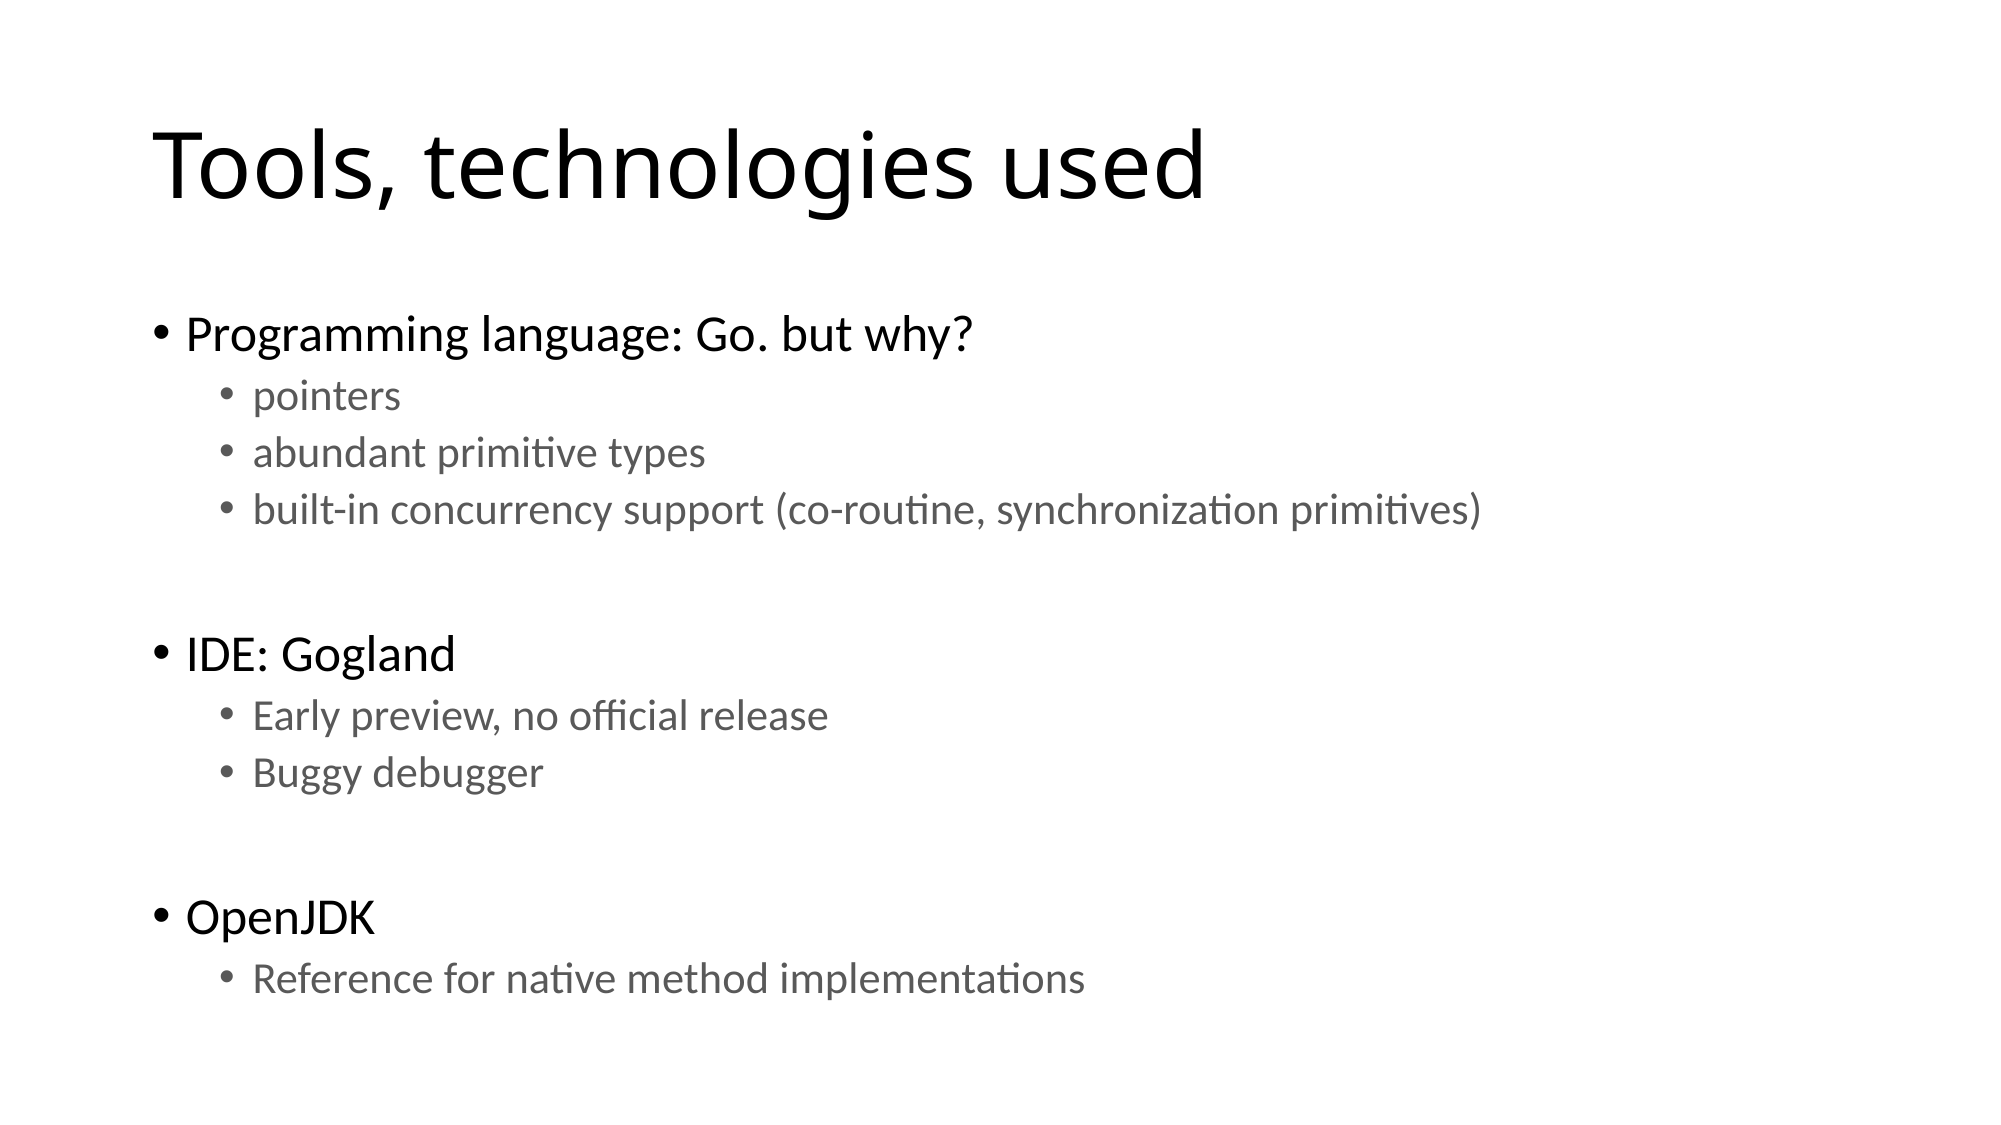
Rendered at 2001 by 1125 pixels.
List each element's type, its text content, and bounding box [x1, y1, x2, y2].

title Tools, technologies used [137, 59, 1863, 278]
list Programming language: Go. but why? pointers abundant primitive types built-in concurrency support (co-routine, synchronization primitives) IDE: Gogland Early preview, no official release Buggy debugger OpenJDK Reference for native method implementations [137, 299, 1863, 1014]
